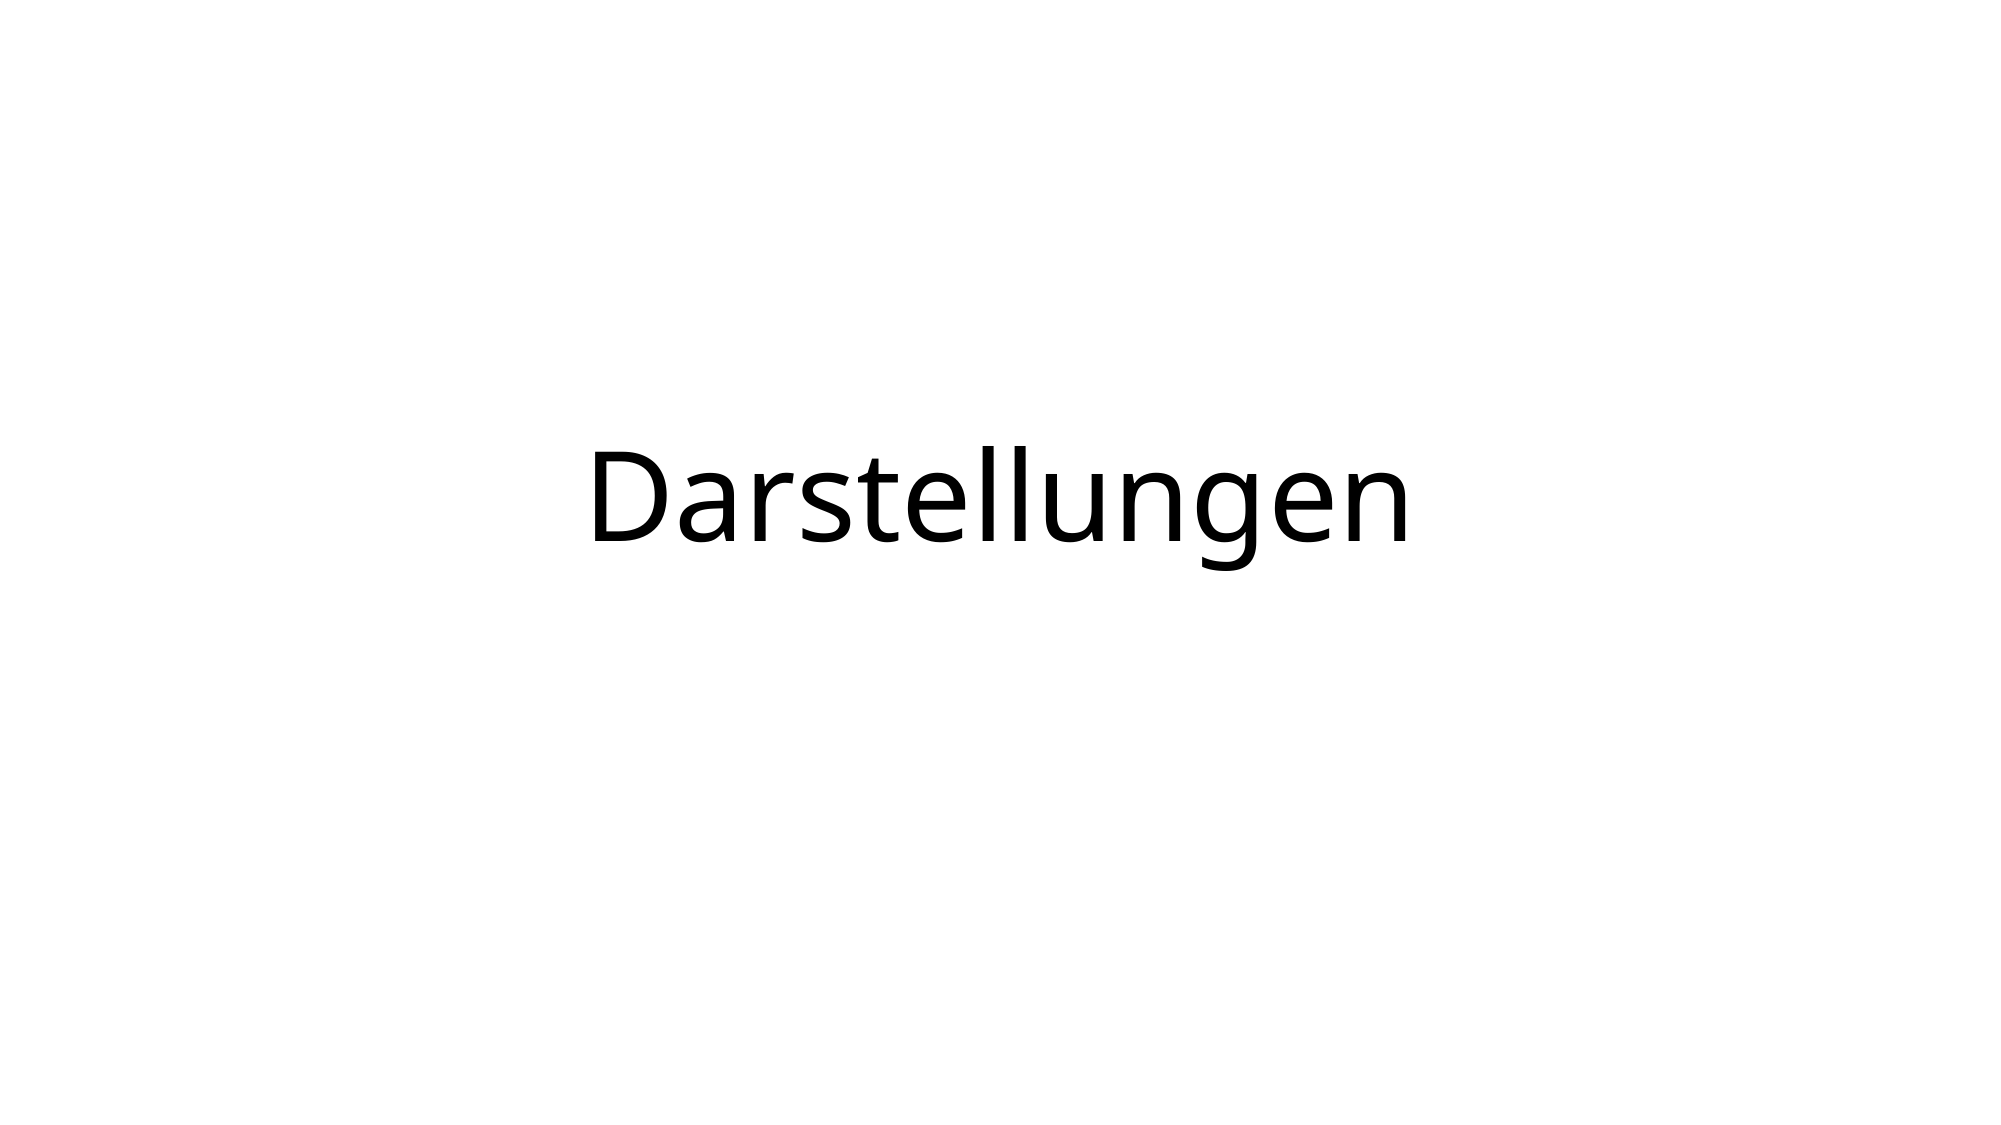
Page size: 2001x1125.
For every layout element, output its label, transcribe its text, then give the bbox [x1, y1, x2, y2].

title Darstellungen [249, 184, 1750, 576]
